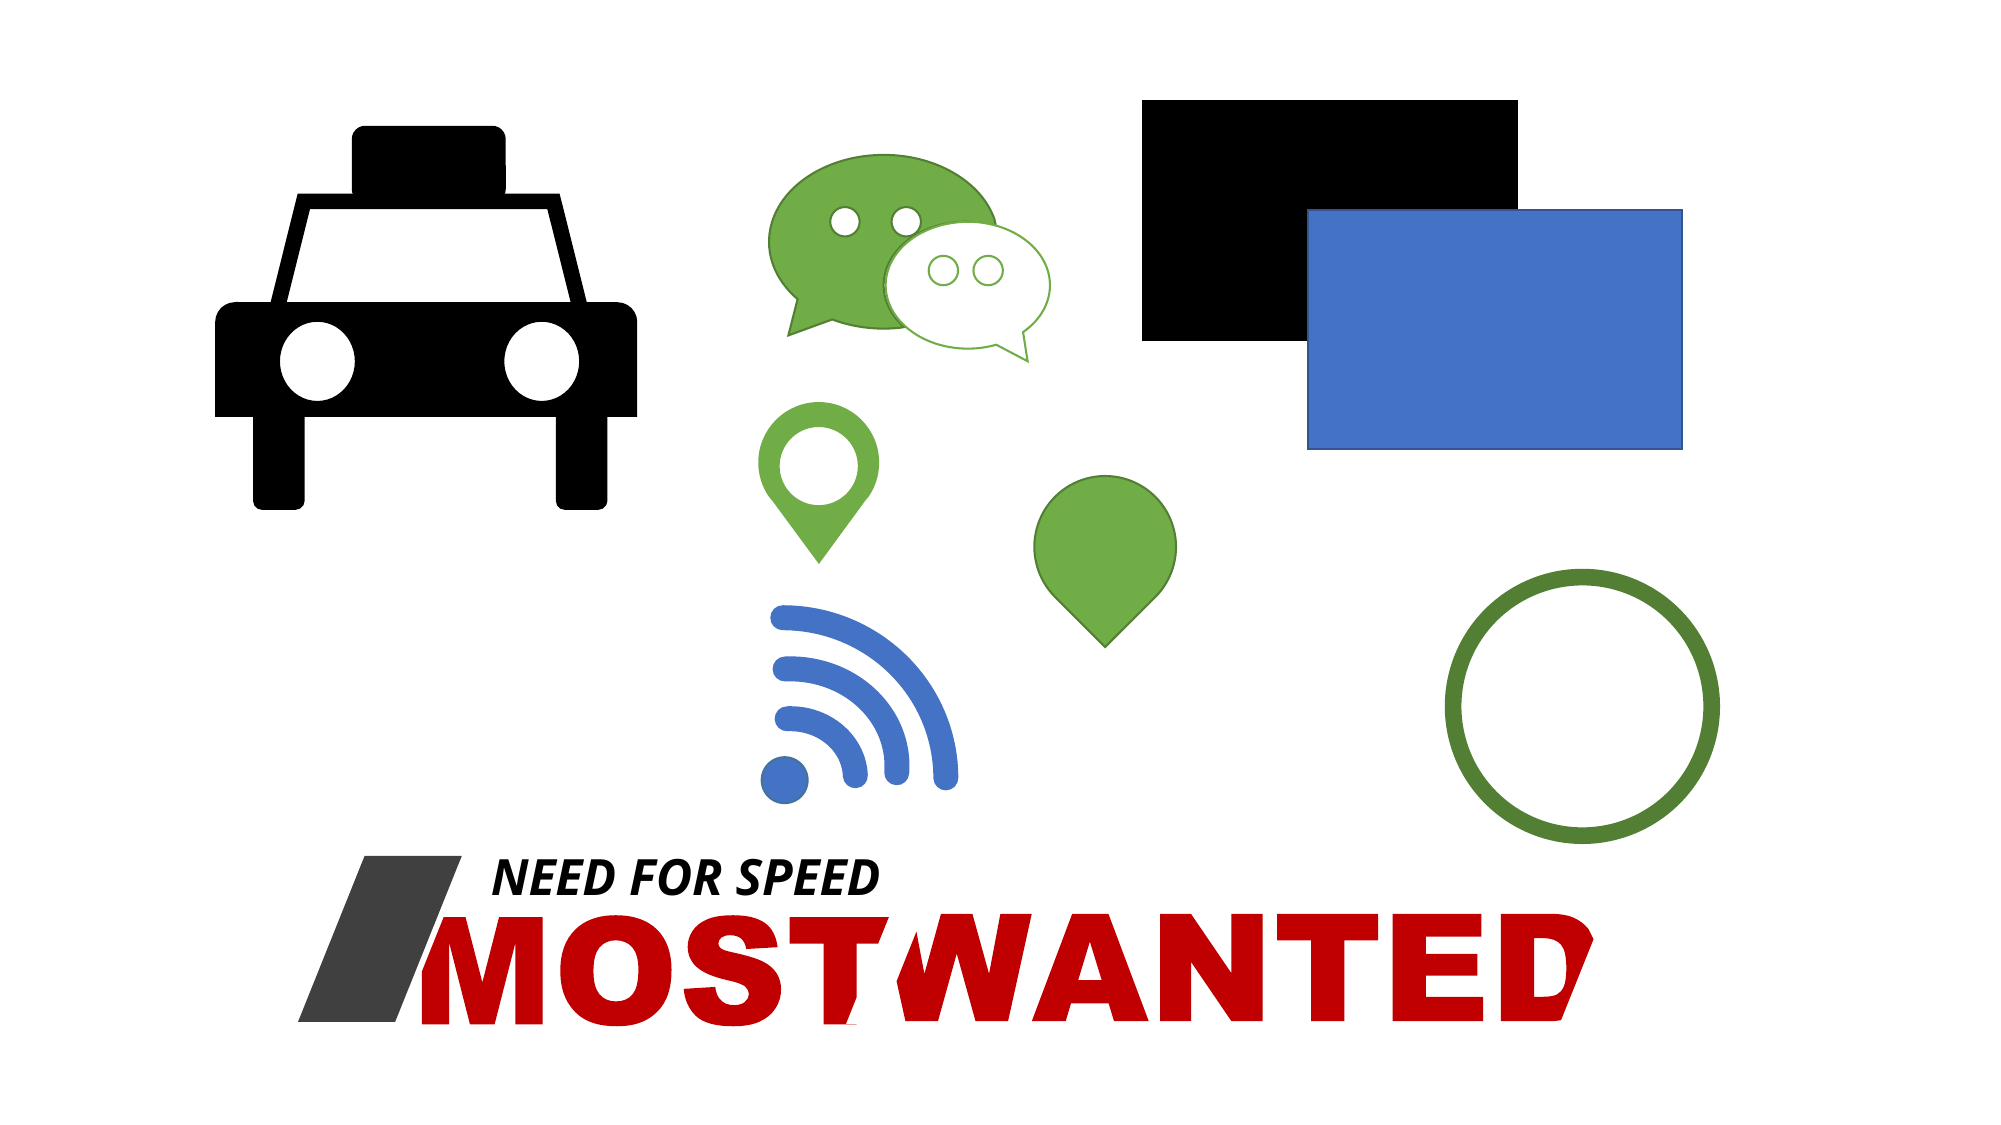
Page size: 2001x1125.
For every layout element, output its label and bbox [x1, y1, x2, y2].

text_box [786, 718, 856, 778]
text_box [784, 668, 898, 774]
text_box [277, 200, 580, 302]
text_box [782, 617, 947, 779]
text_box [769, 154, 1050, 362]
text_box [502, 319, 582, 404]
text_box [757, 401, 881, 566]
text_box [277, 319, 357, 404]
text_box [555, 407, 608, 510]
text_box [1033, 474, 1178, 649]
text_box [215, 301, 638, 417]
text_box [1142, 100, 1518, 341]
text_box [351, 125, 506, 200]
text_box [760, 756, 809, 805]
text_box [298, 838, 1594, 1027]
text_box [253, 407, 305, 510]
text_box [1307, 209, 1683, 450]
text_box [1452, 576, 1713, 837]
